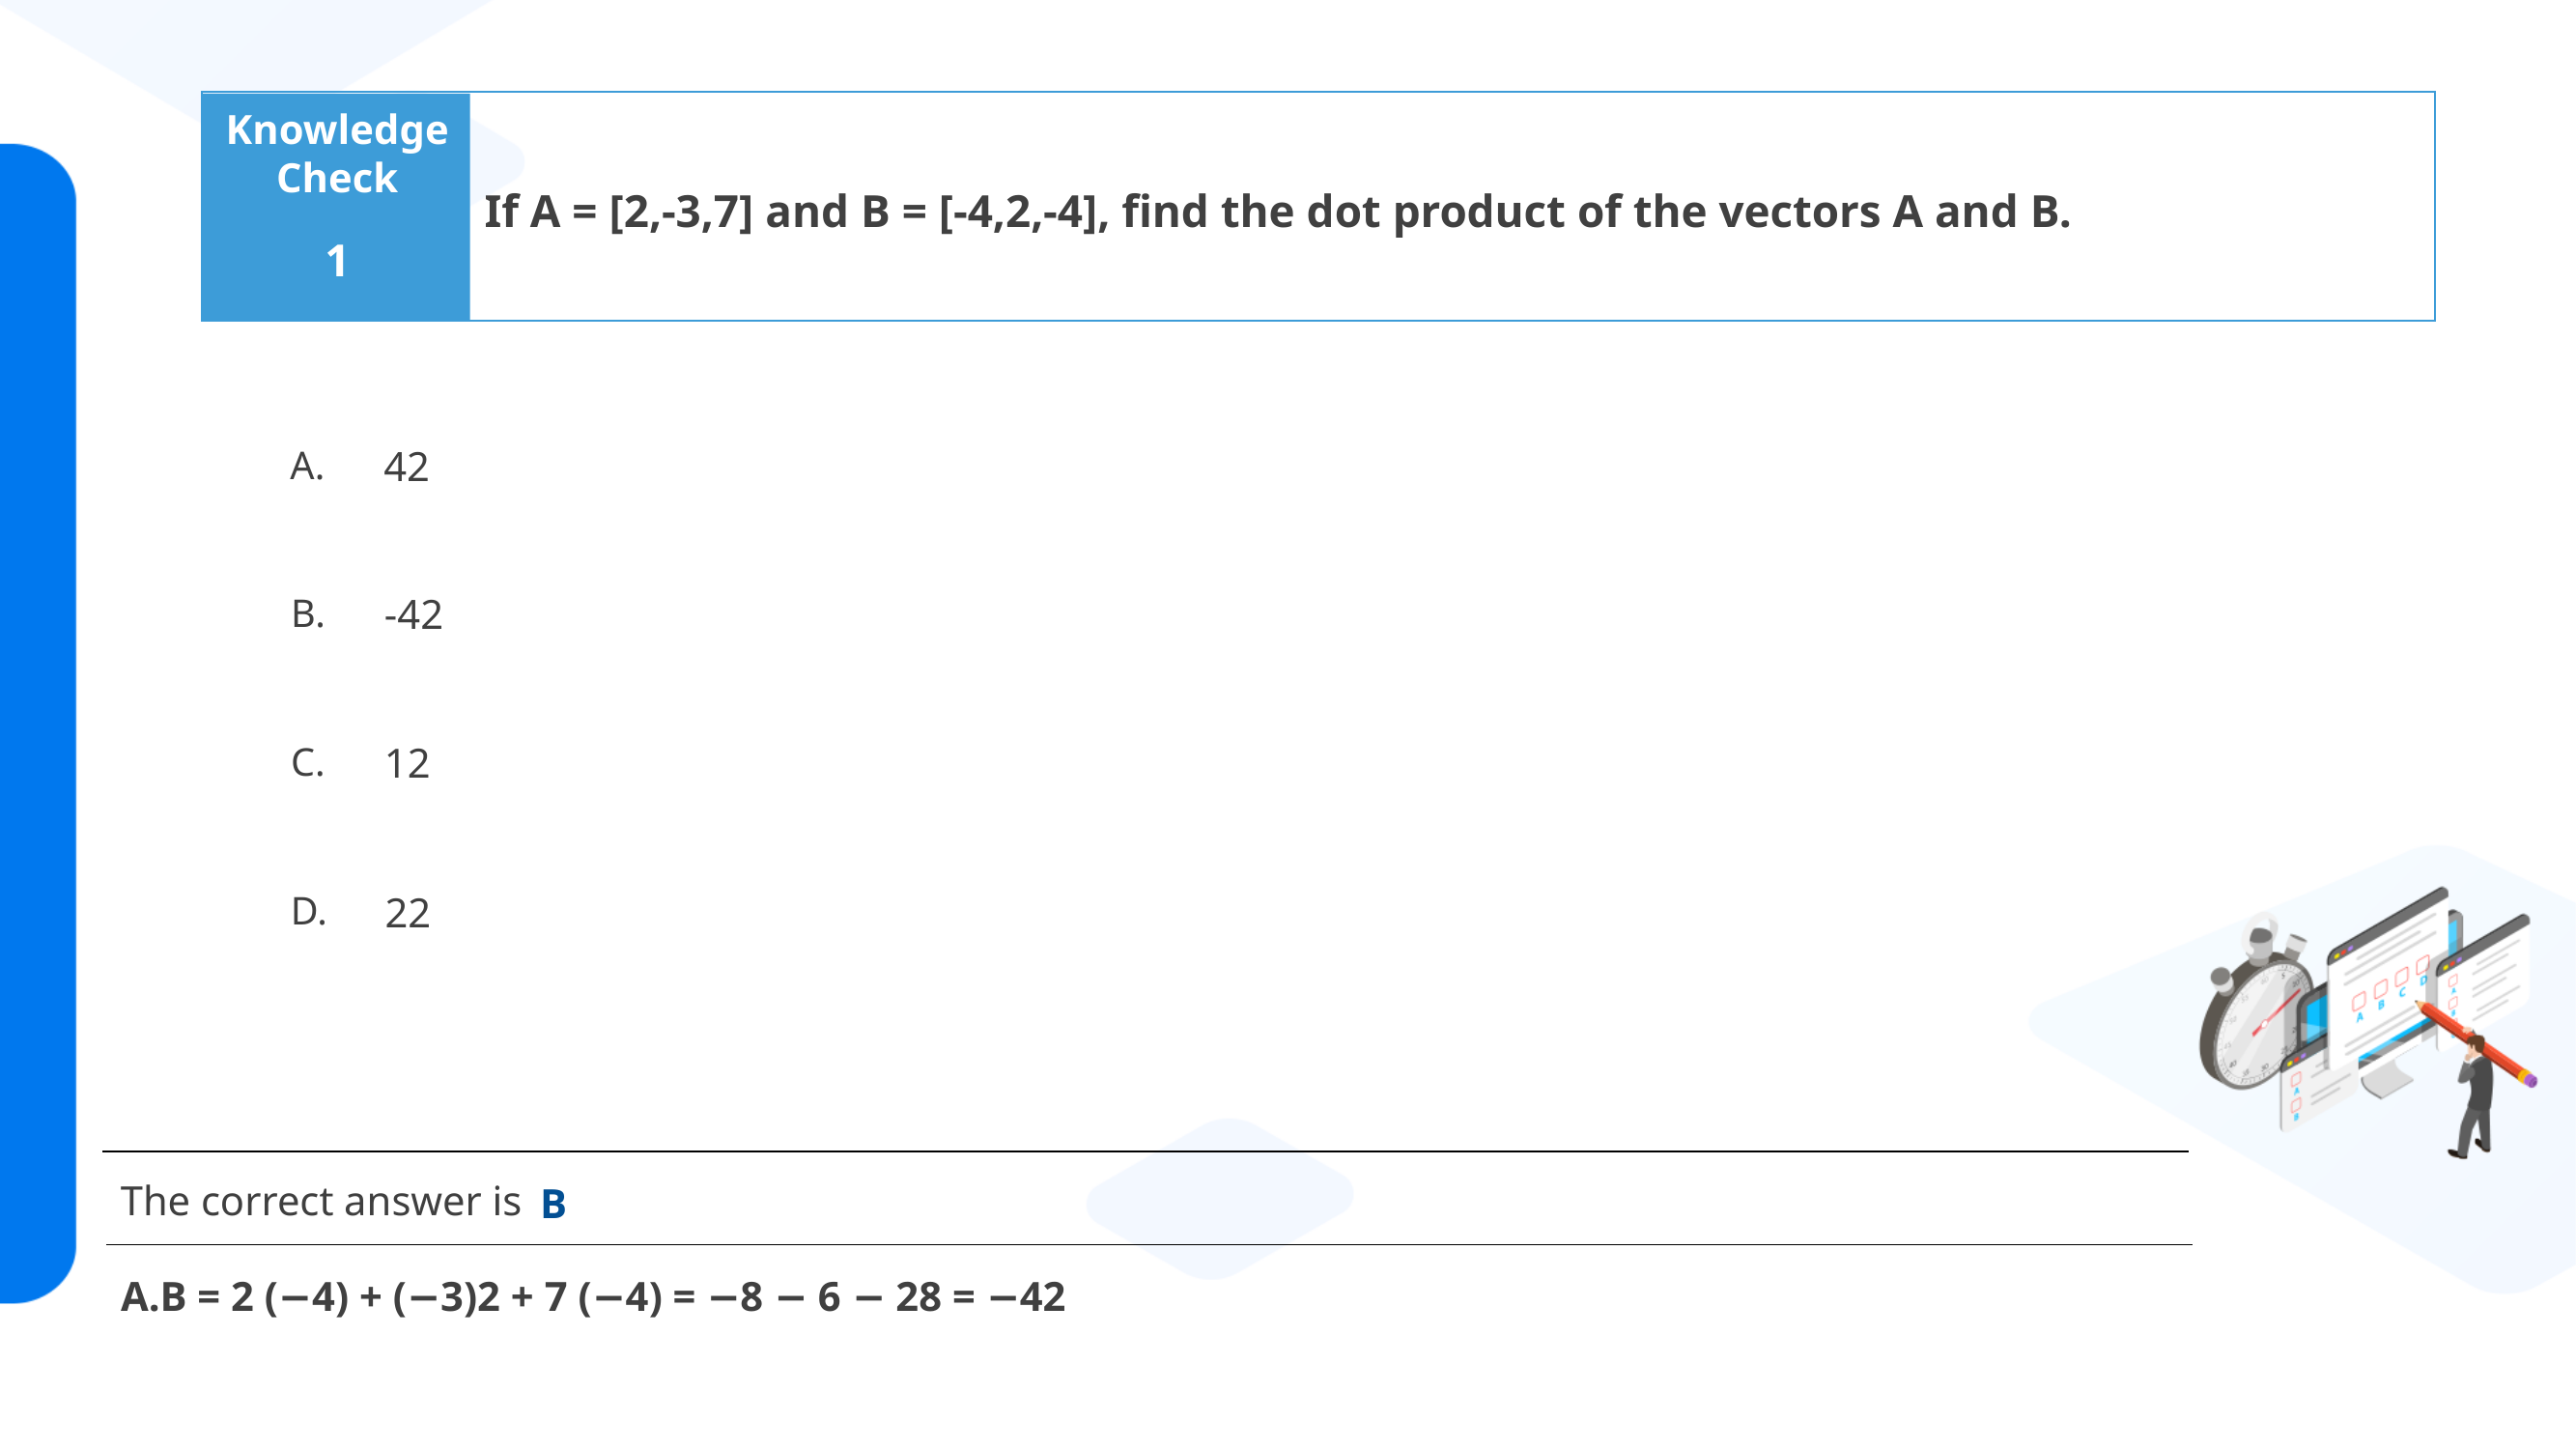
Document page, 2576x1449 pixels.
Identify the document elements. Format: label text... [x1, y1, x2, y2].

list A.B = 2 (−4) + (−3)2 + 7 (−4) = −8 − 6 − 28 = −42 [105, 1257, 2182, 1417]
list 42 [369, 427, 2152, 560]
list 22 [370, 873, 2154, 1007]
picture [0, 0, 2576, 1449]
list B [515, 1152, 1915, 1246]
list 1 [247, 188, 428, 321]
list If A = [2,-3,7] and B = [-4,2,-4], find the dot product of the vectors A and B. [469, 92, 2436, 322]
list 12 [369, 724, 2153, 857]
list -42 [369, 575, 2153, 708]
